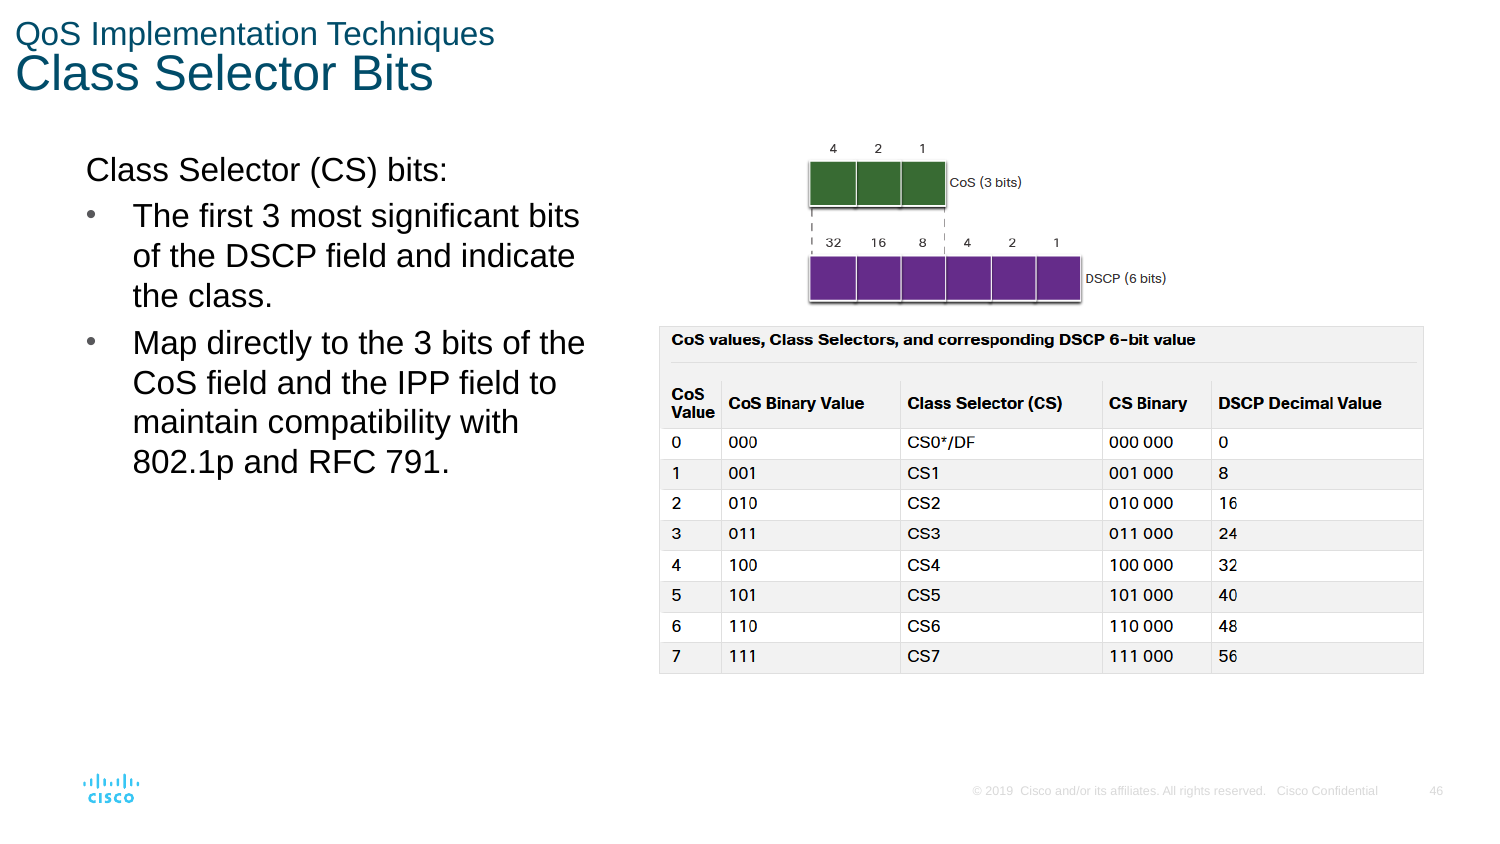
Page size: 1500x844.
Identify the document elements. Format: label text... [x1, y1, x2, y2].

title QoS Implementation Techniques Class Selector Bits [0, 0, 1369, 121]
picture [652, 140, 1430, 683]
list Class Selector (CS) bits: The first 3 most significant bits of the DSCP field and indicate the class. Map directly to the 3 bits of the CoS field and the IPP field to maintain compatibility with 802.1p and RFC 791. [70, 140, 607, 607]
